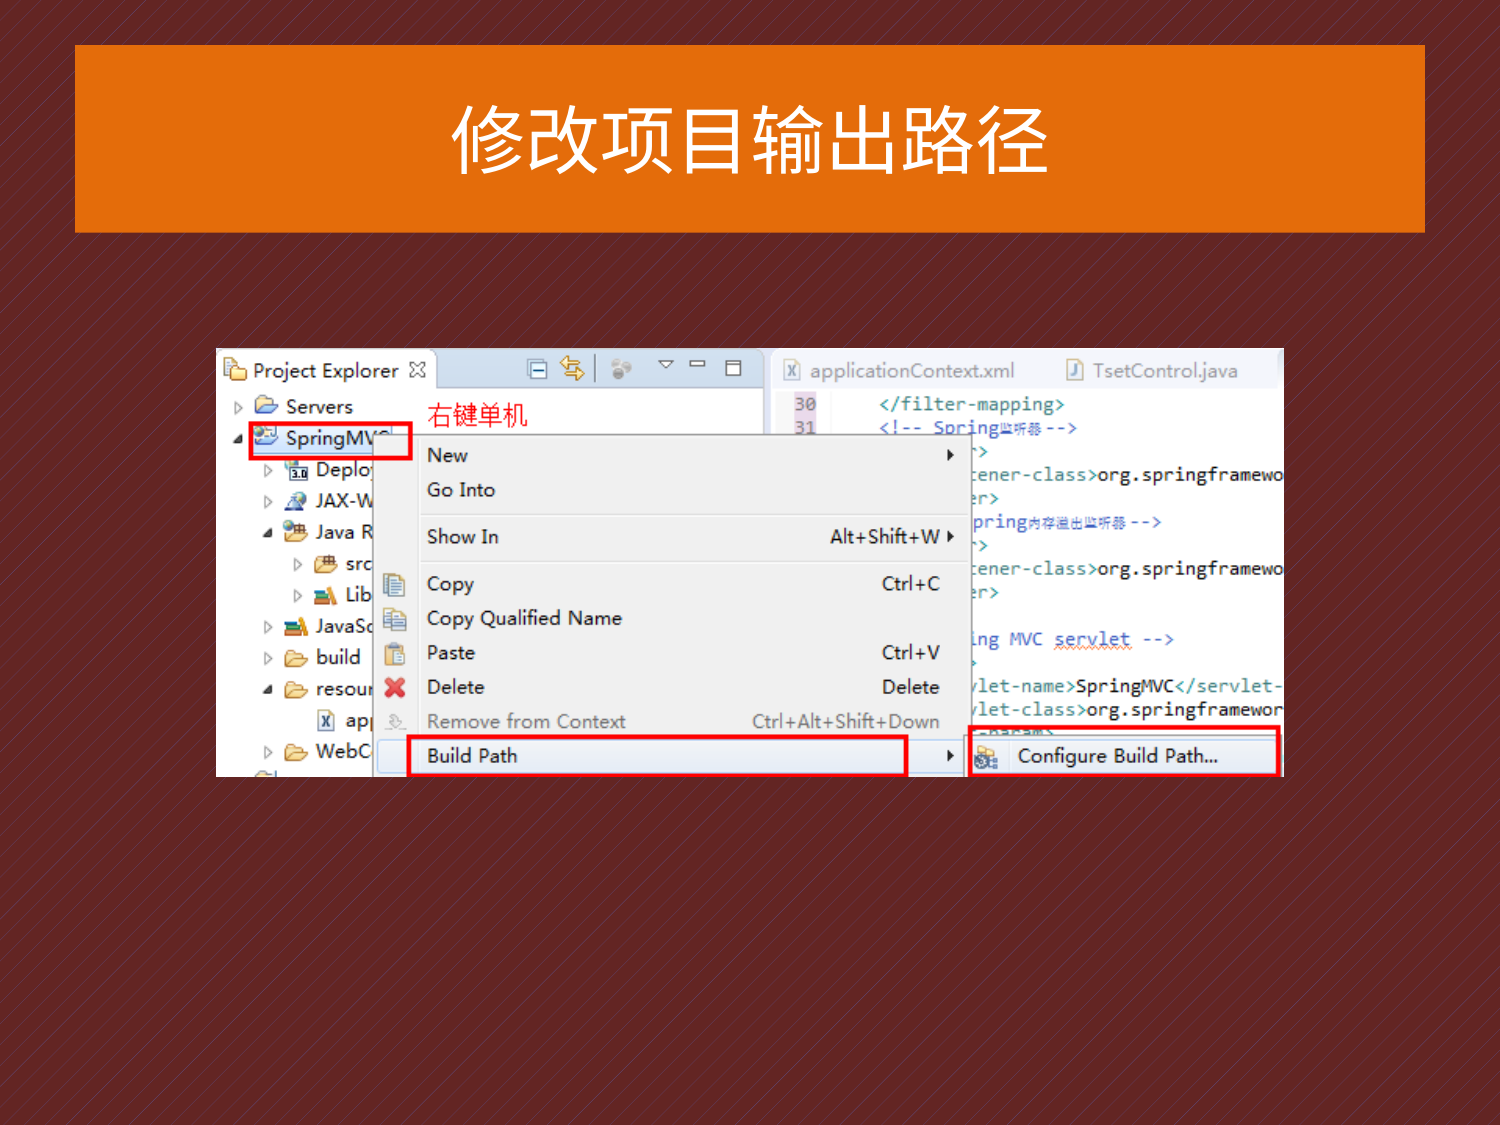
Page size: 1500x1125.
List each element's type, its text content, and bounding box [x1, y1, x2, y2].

title 修改项目输出路径 [75, 45, 1425, 233]
picture [216, 348, 1284, 777]
